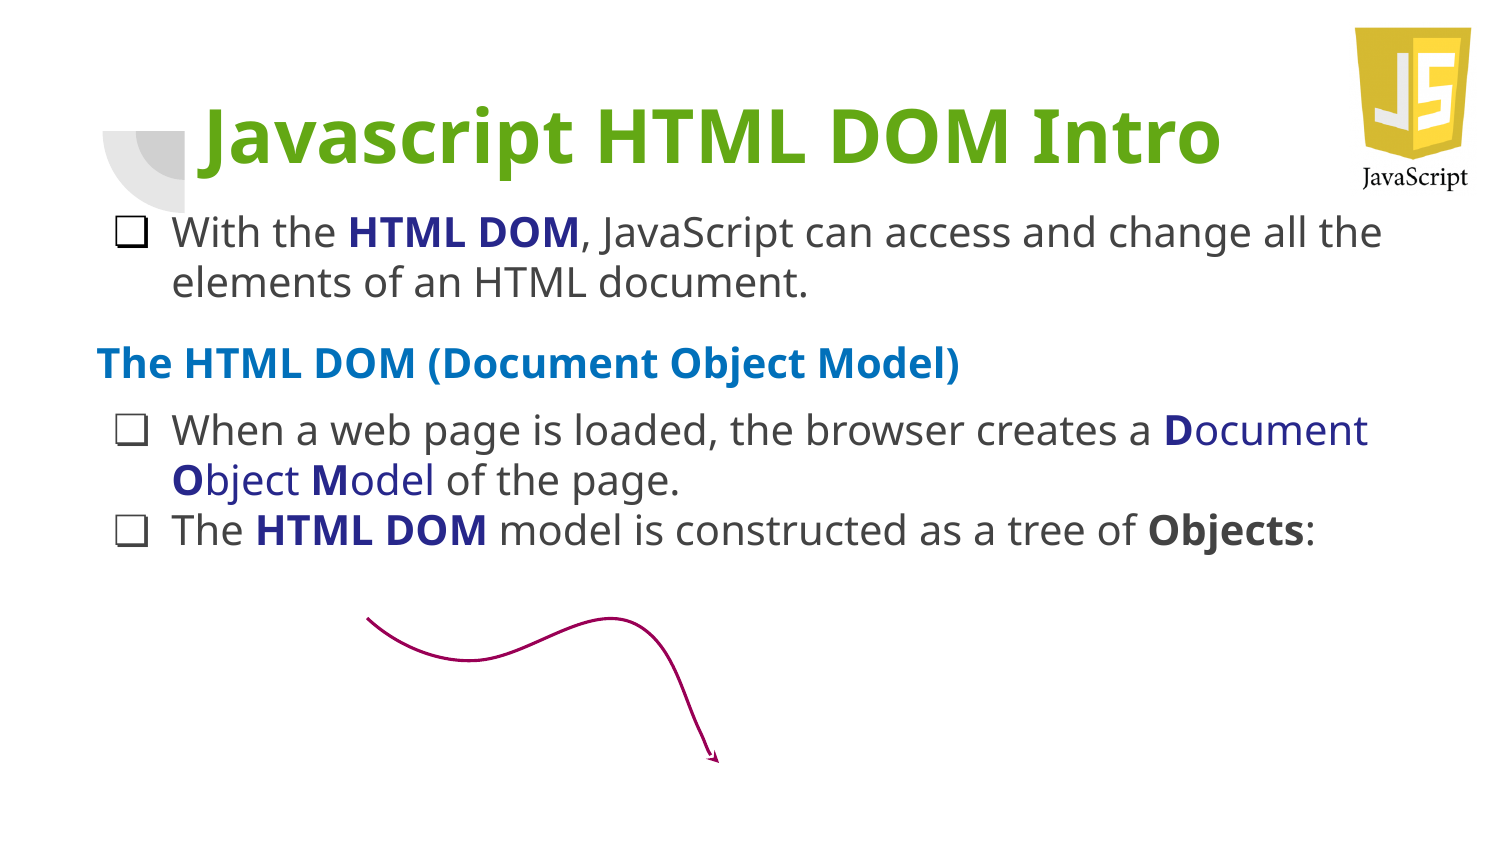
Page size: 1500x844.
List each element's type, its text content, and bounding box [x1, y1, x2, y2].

picture [1348, 22, 1477, 196]
text_box [367, 617, 720, 763]
title Javascript HTML DOM Intro [188, 73, 1343, 183]
title With the HTML DOM, JavaScript can access and change all the elements of an HTML document. The HTML DOM (Document Object Model) When a web page is loaded, the browser creates a Document Object Model of the page. The HTML DOM model is constructed as a tree of Objects: [81, 190, 1424, 827]
